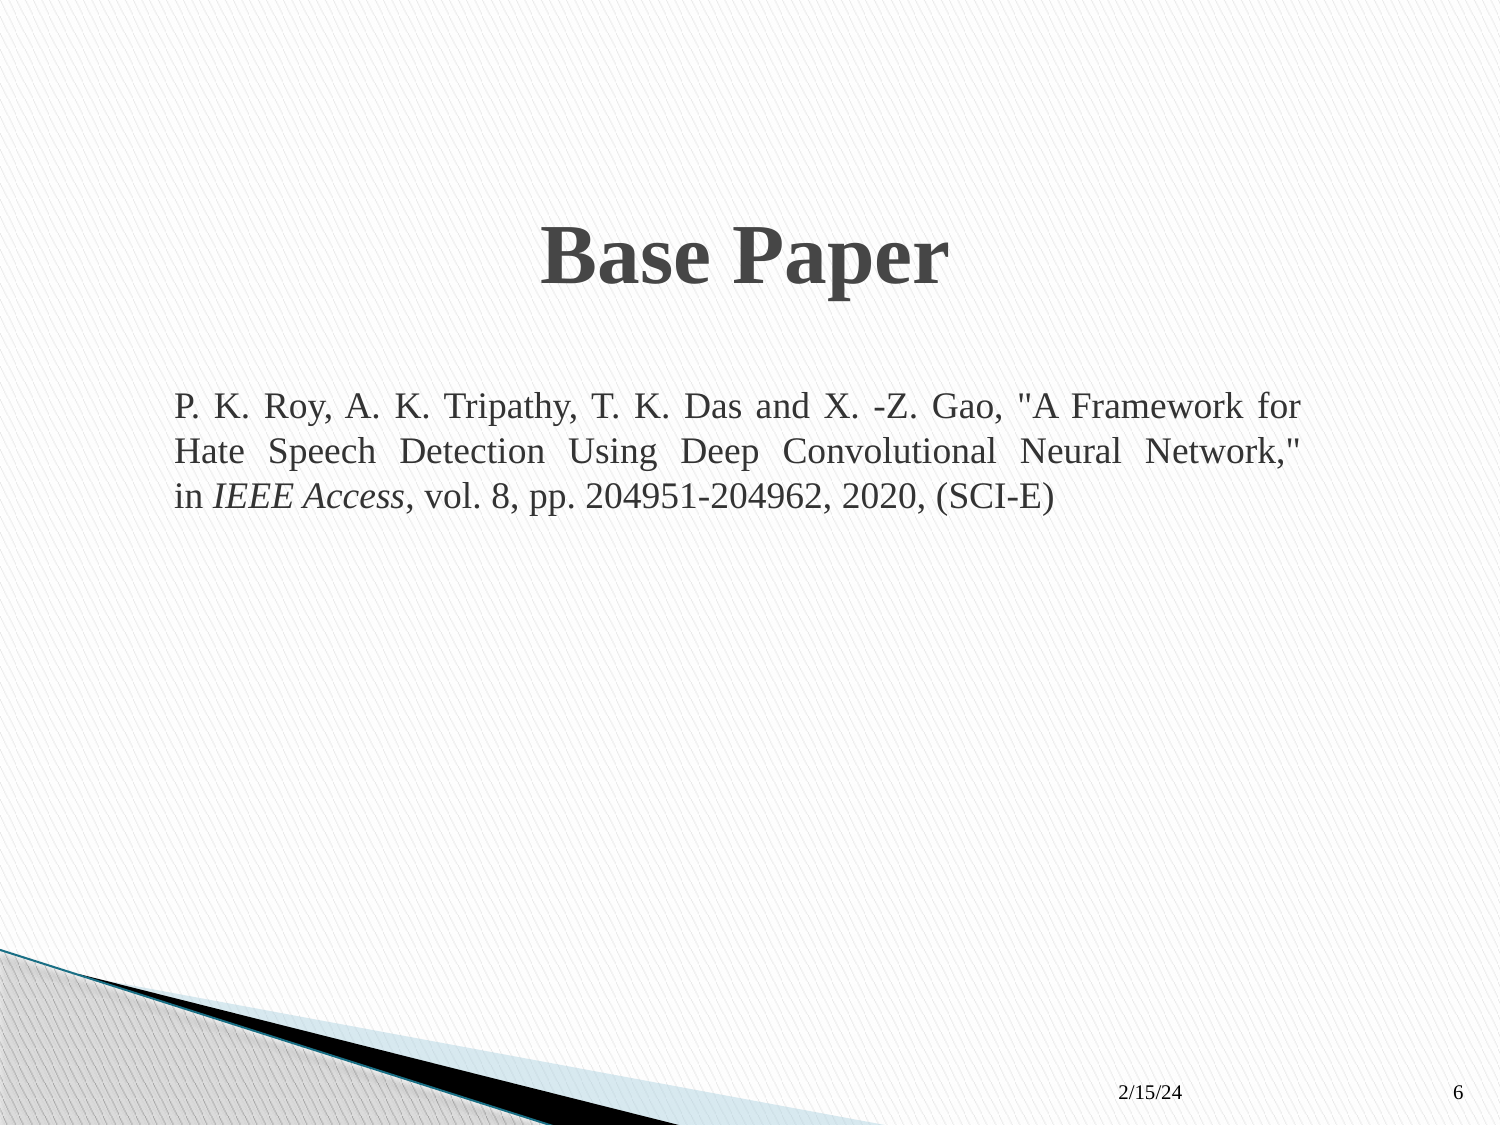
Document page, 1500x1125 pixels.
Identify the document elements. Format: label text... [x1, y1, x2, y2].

text_box P. K. Roy, A. K. Tripathy, T. K. Das and X. -Z. Gao, "A Framework for Hate Speech Detection Using Deep Convolutional Neural Network," in IEEE Access, vol. 8, pp. 204951-204962, 2020, (SCI-E) [159, 373, 1317, 659]
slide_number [1103, 1051, 1418, 1112]
slide_number 6 [1418, 1051, 1479, 1112]
title Base Paper [525, 160, 1425, 338]
